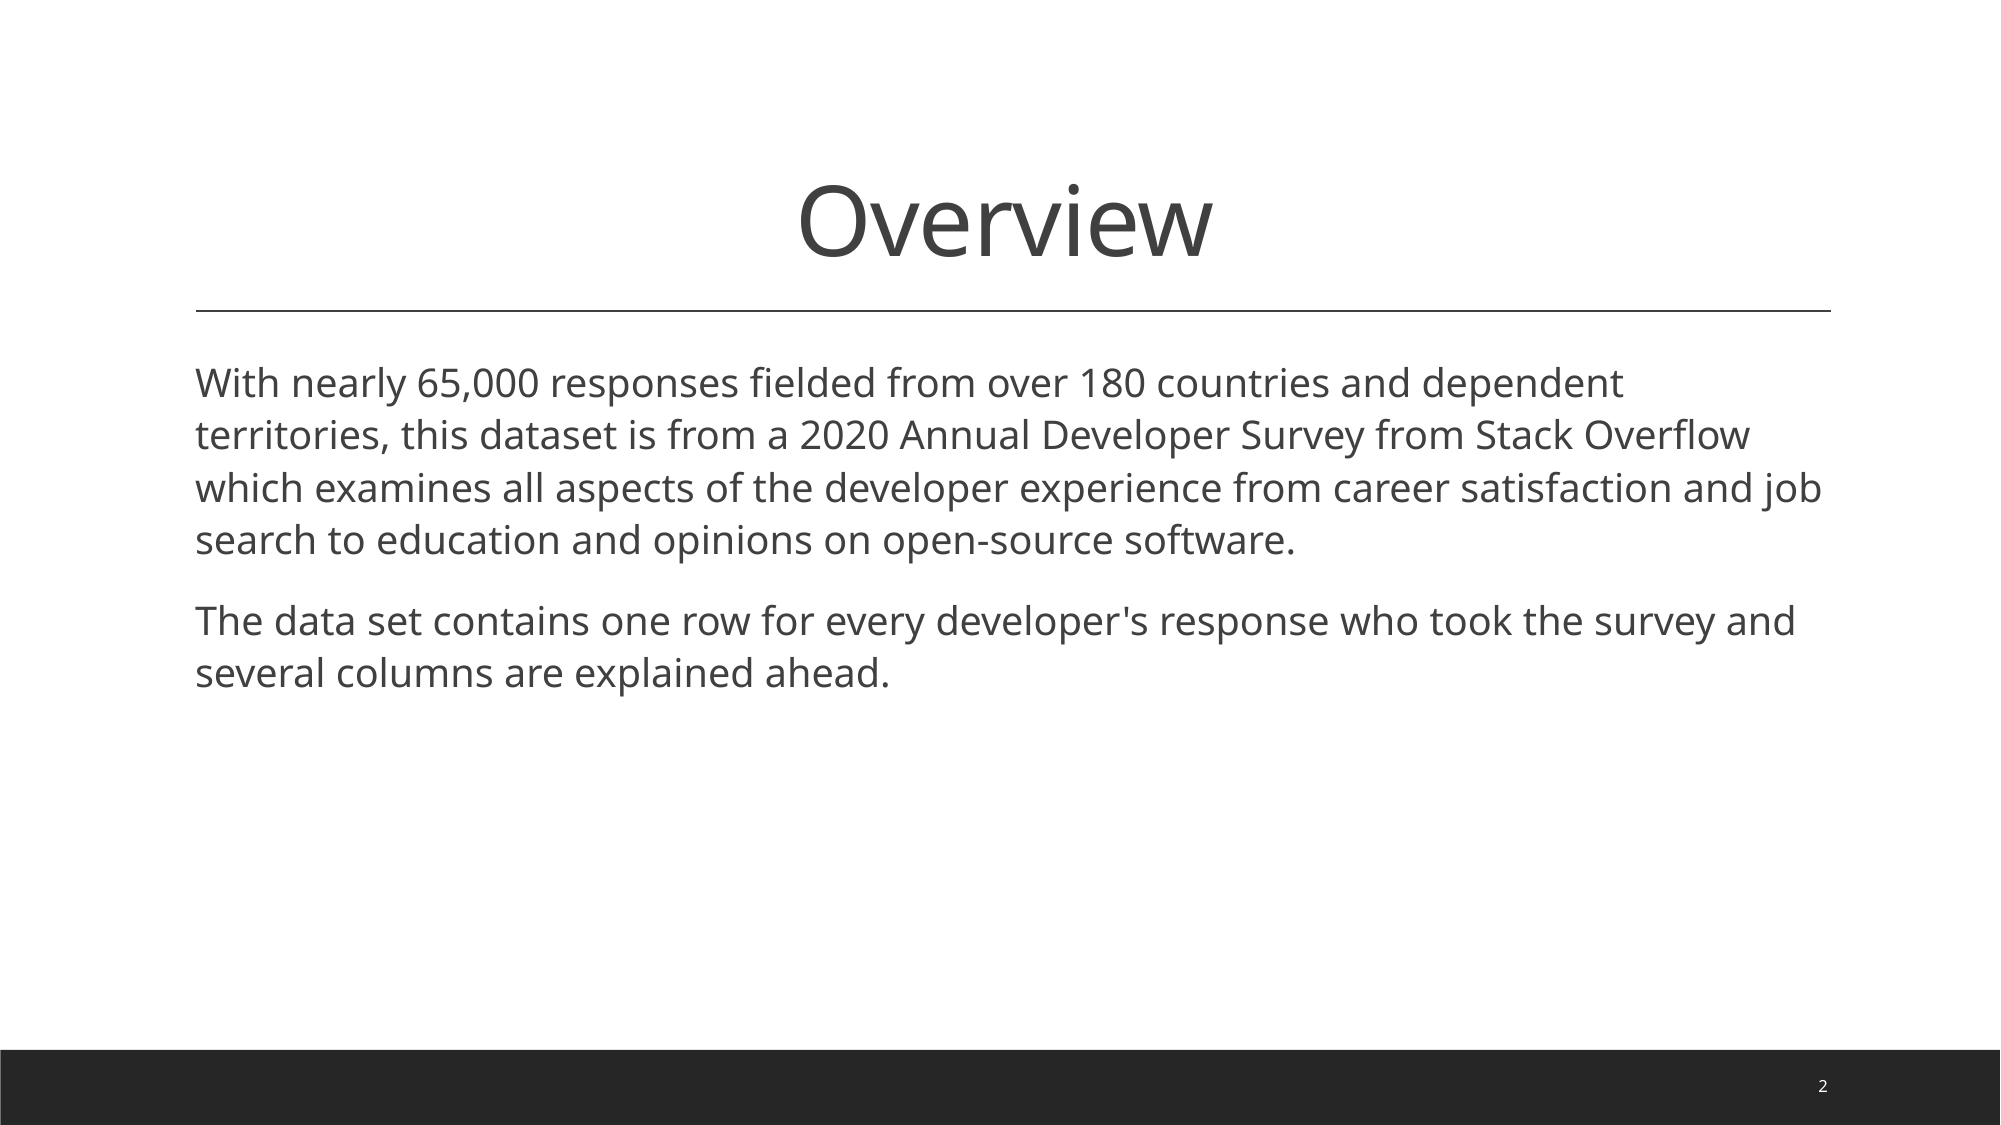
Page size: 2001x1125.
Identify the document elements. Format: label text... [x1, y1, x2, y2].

title Overview [180, 47, 1830, 285]
slide_number 2 [1803, 1057, 1932, 1118]
list With nearly 65,000 responses fielded from over 180 countries and dependent territories, this dataset is from a 2020 Annual Developer Survey from Stack Overflow which examines all aspects of the developer experience from career satisfaction and job search to education and opinions on open-source software. The data set contains one row for every developer's response who took the survey and several columns are explained ahead. [180, 345, 1830, 963]
